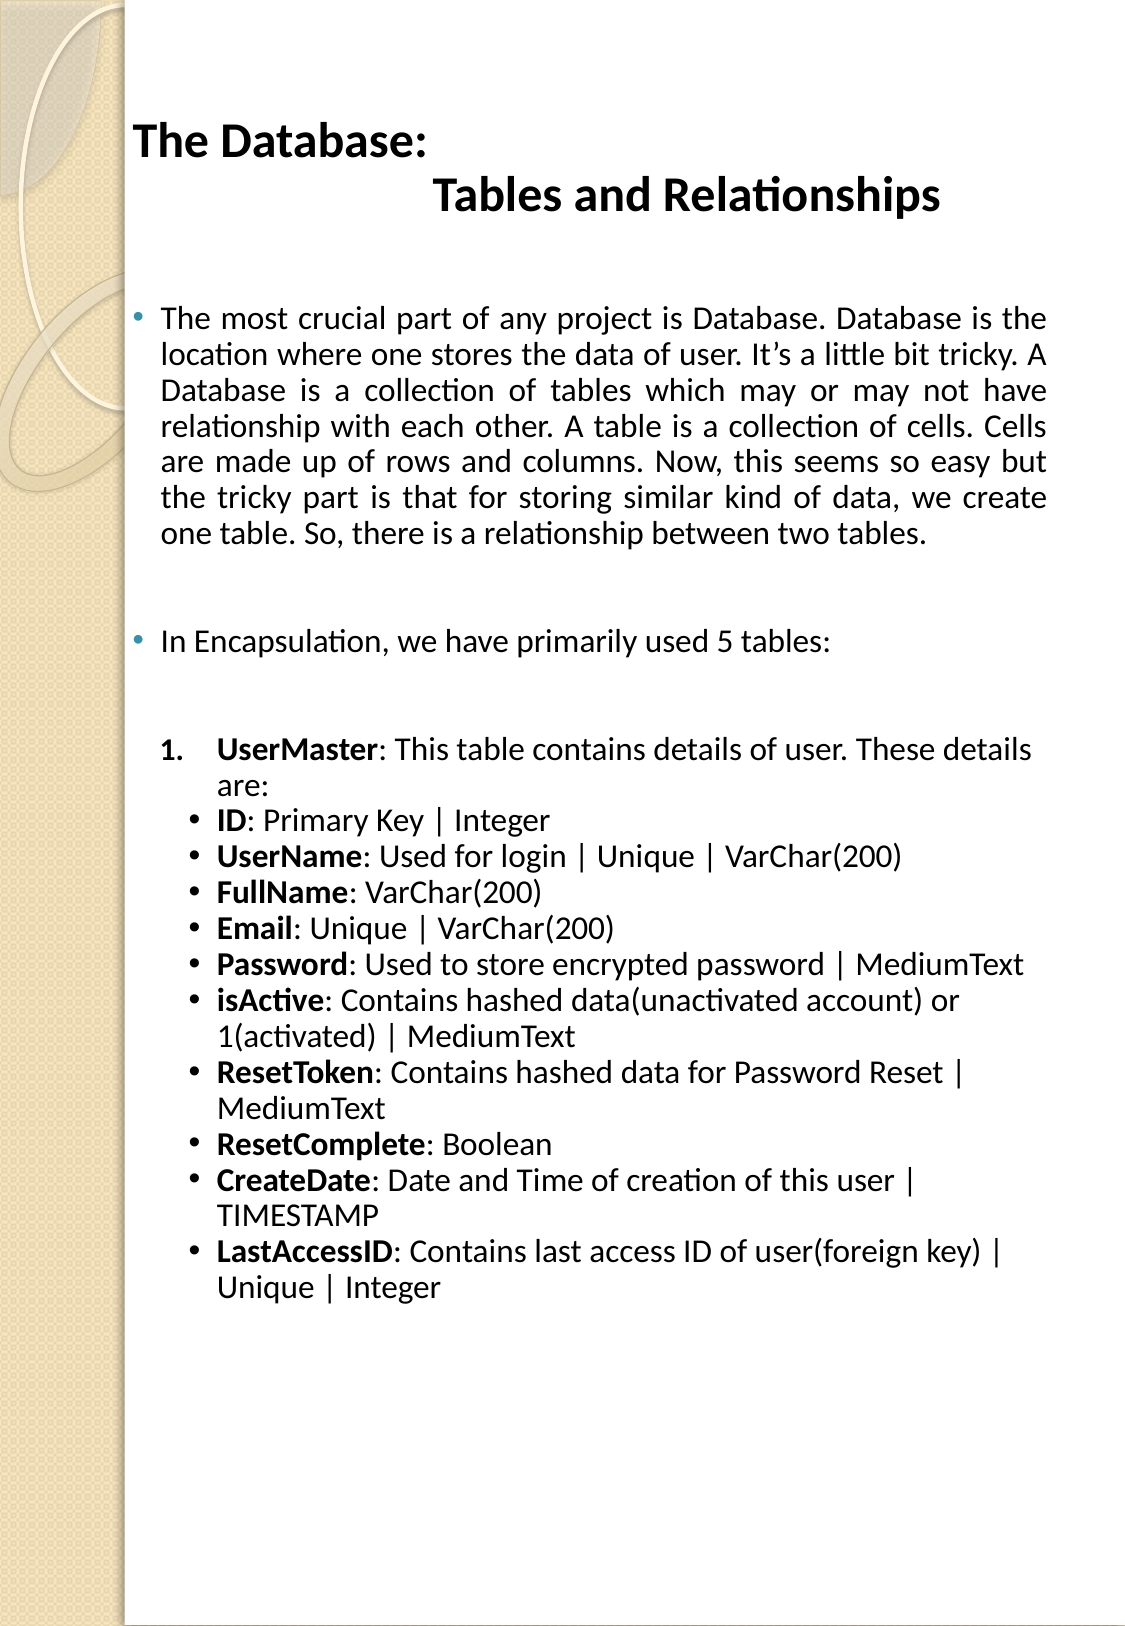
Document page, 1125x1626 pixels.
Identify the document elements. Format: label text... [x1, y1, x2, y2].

title The Database: Tables and Relationships [112, 16, 1069, 232]
list The most crucial part of any project is Database. Database is the location where one stores the data of user. It’s a little bit tricky. A Database is a collection of tables which may or may not have relationship with each other. A table is a collection of cells. Cells are made up of rows and columns. Now, this seems so easy but the tricky part is that for storing similar kind of data, we create one table. So, there is a relationship between two tables. In Encapsulation, we have primarily used 5 tables: UserMaster: This table contains details of user. These details are: ID: Primary Key | Integer UserName: Used for login | Unique | VarChar(200) FullName: VarChar(200) Email: Unique | VarChar(200) Password: Used to store encrypted password | MediumText isActive: Contains hashed data(unactivated account) or 1(activated) | MediumText ResetToken: Contains hashed data for Password Reset | MediumText ResetComplete: Boolean CreateDate: Date and Time of creation of this user | TIMESTAMP LastAccessID: Contains last access ID of user(foreign key) | Unique | Integer [112, 290, 1069, 1625]
